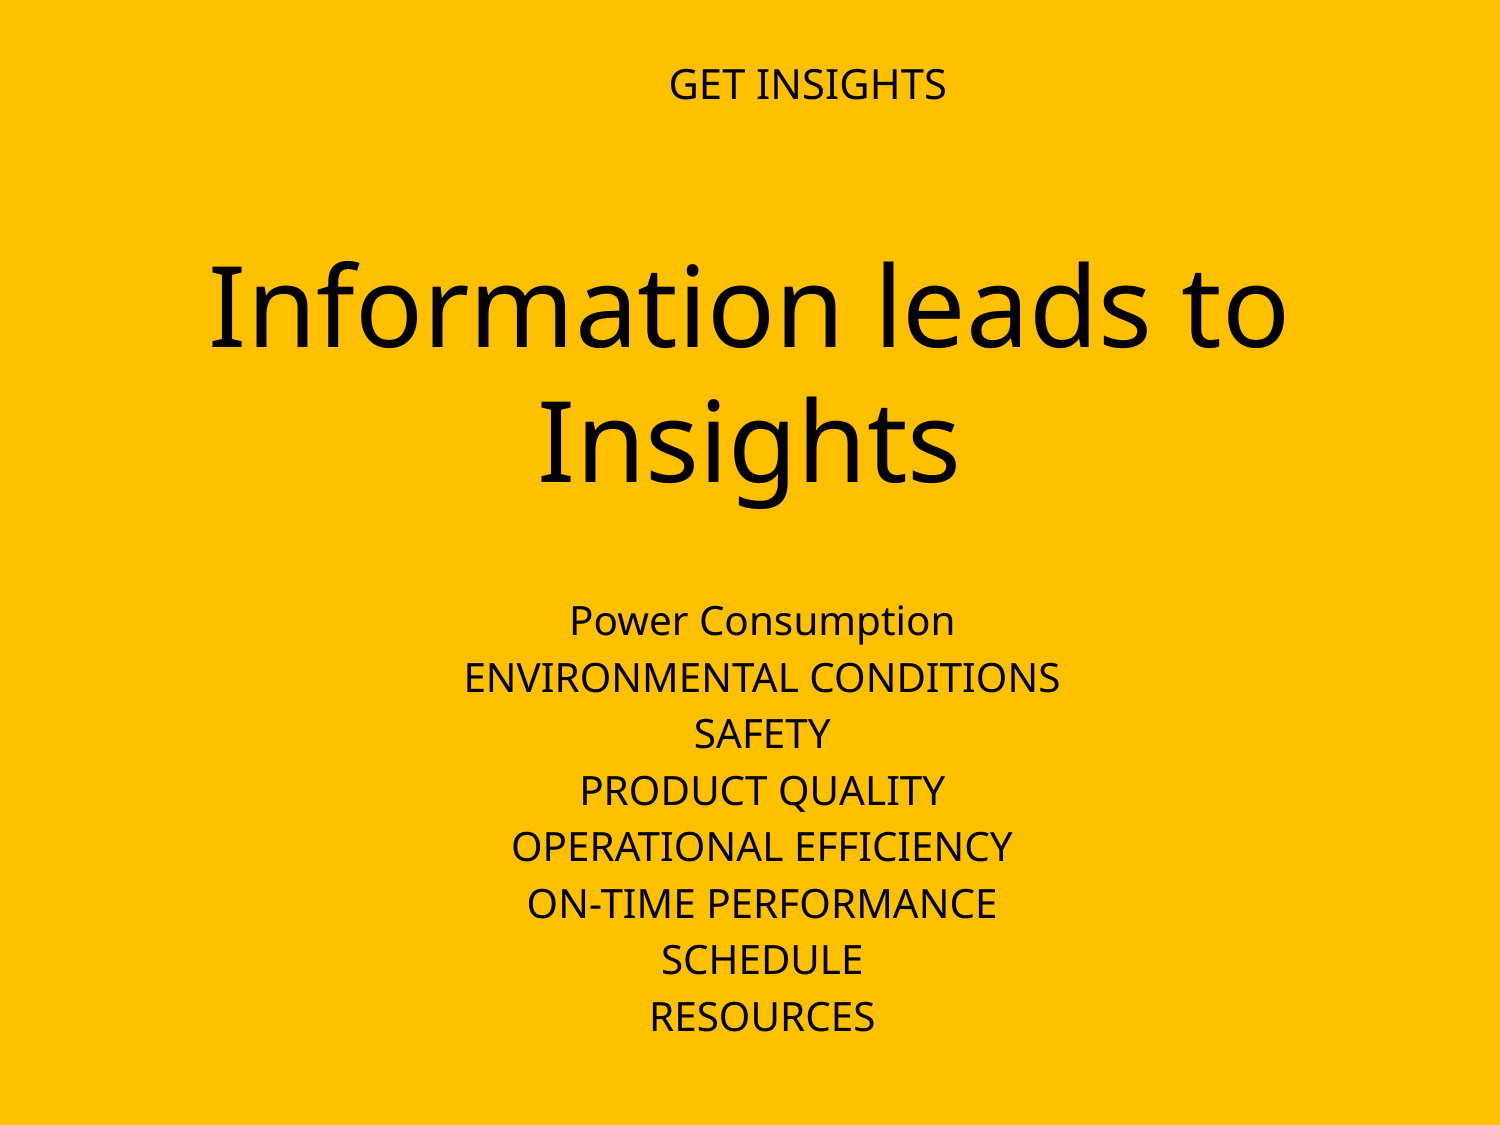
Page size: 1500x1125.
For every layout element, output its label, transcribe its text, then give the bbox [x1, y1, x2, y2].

title Information leads to Insights [187, 324, 1313, 513]
list Power Consumption ENVIRONMENTAL CONDITIONS SAFETY PRODUCT QUALITY OPERATIONAL EFFICIENCY ON-TIME PERFORMANCE SCHEDULE RESOURCES [200, 587, 1325, 1050]
text_box GET INSIGHTS [245, 50, 1371, 297]
